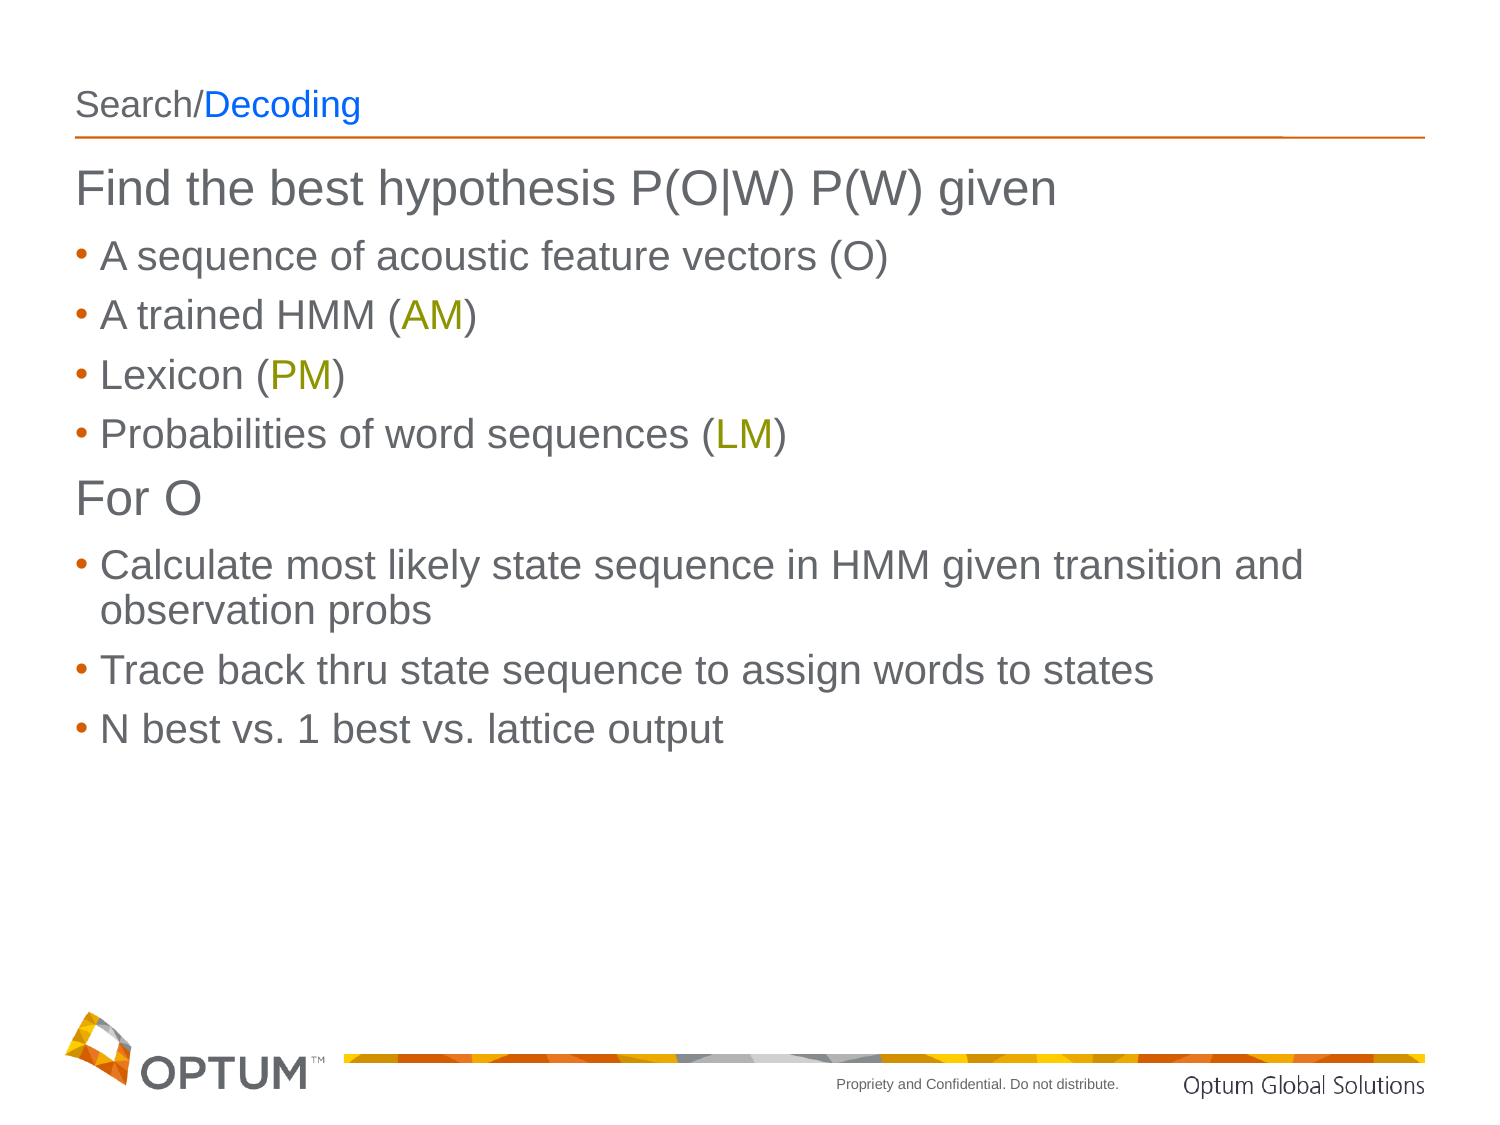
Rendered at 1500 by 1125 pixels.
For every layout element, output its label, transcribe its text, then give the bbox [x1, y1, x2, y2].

picture [1184, 1075, 1424, 1099]
list Find the best hypothesis P(O|W) P(W) given A sequence of acoustic feature vectors (O) A trained HMM (AM) Lexicon (PM) Probabilities of word sequences (LM) For O Calculate most likely state sequence in HMM given transition and observation probs Trace back thru state sequence to assign words to states N best vs. 1 best vs. lattice output [75, 162, 1425, 991]
title Search/Decoding [74, 24, 1425, 126]
picture [62, 1009, 327, 1092]
picture [343, 1054, 1425, 1063]
